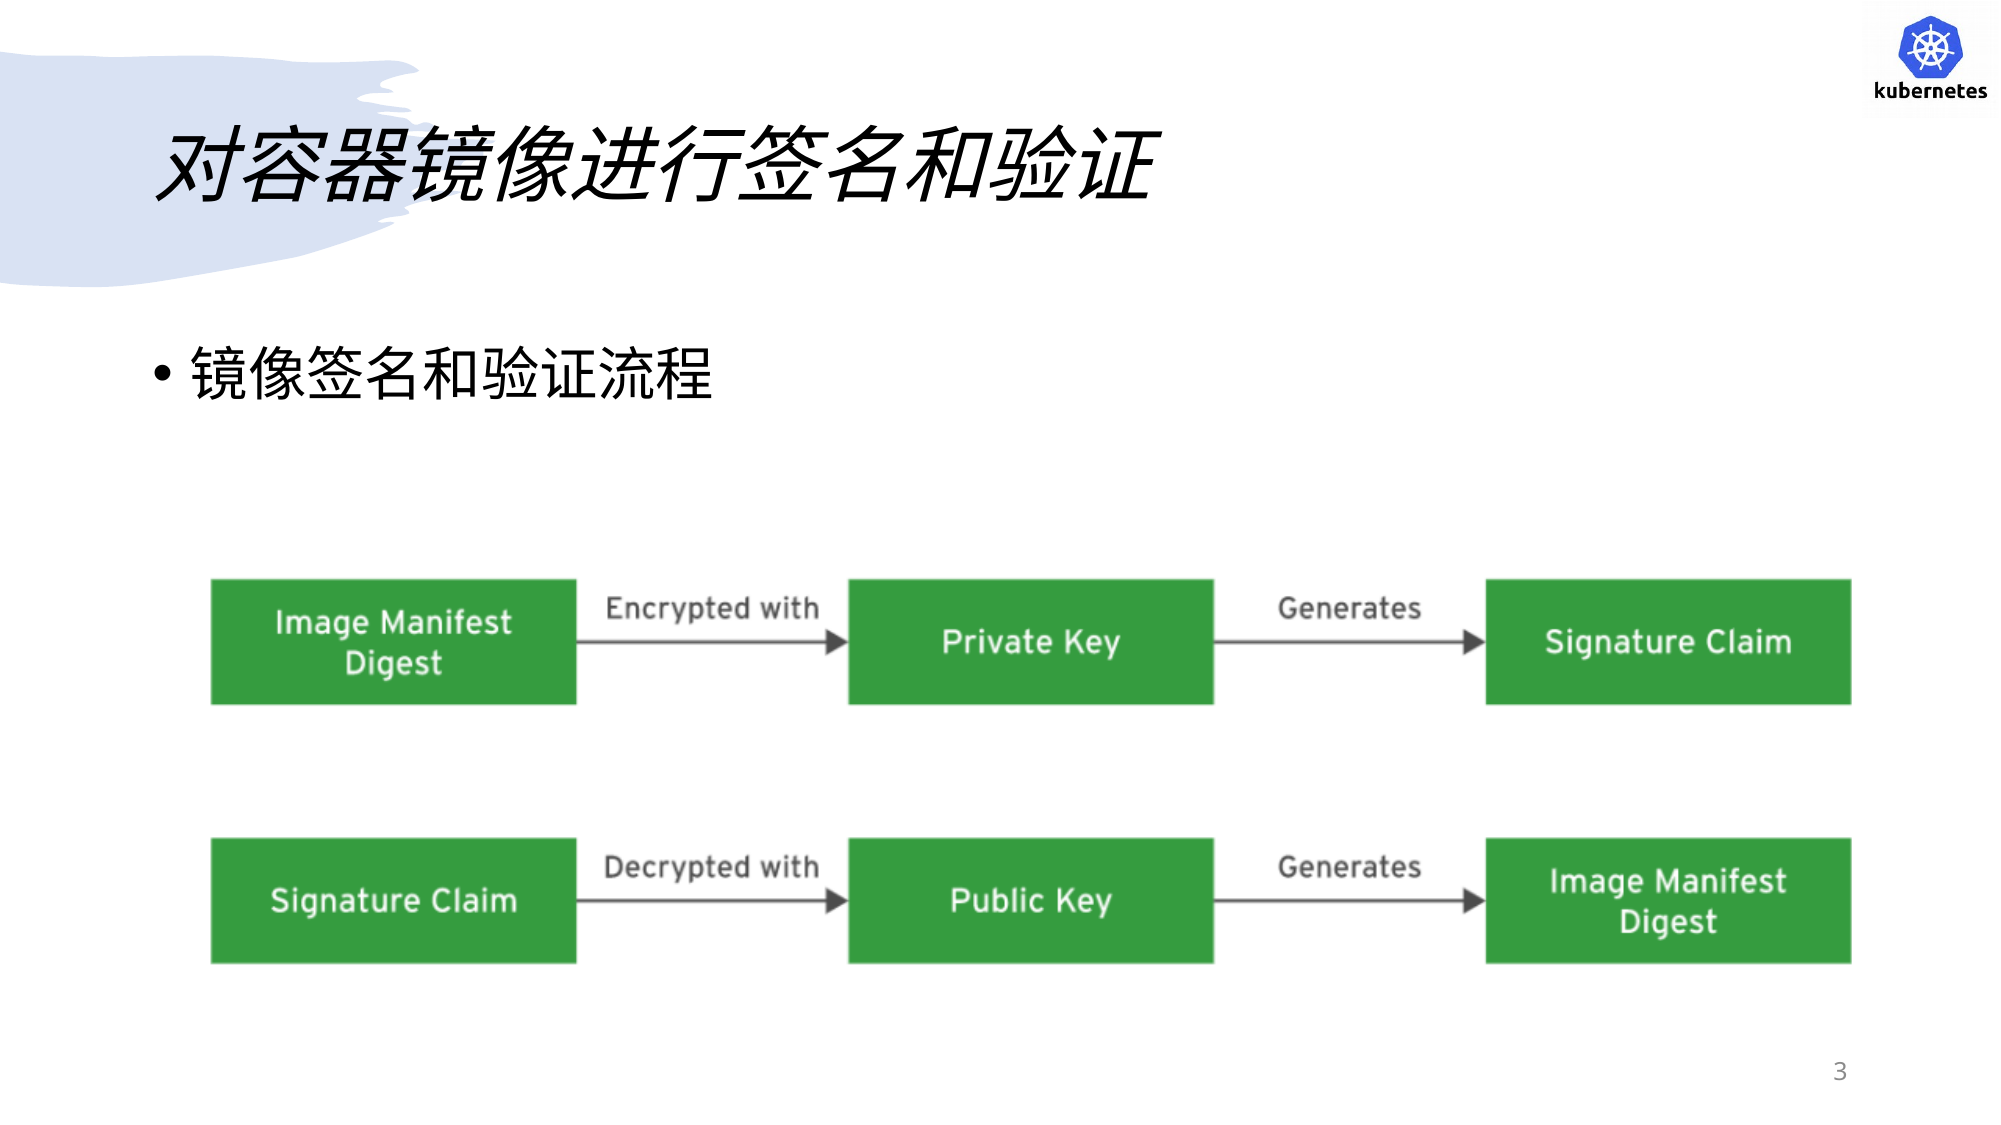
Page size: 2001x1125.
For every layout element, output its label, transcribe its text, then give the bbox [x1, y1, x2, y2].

slide_number 3 [1412, 1042, 1863, 1103]
title 对容器镜像进行签名和验证 [137, 59, 1863, 278]
list 镜像签名和验证流程 [137, 329, 1863, 1013]
picture [1862, 1, 1999, 118]
picture [189, 548, 1877, 988]
